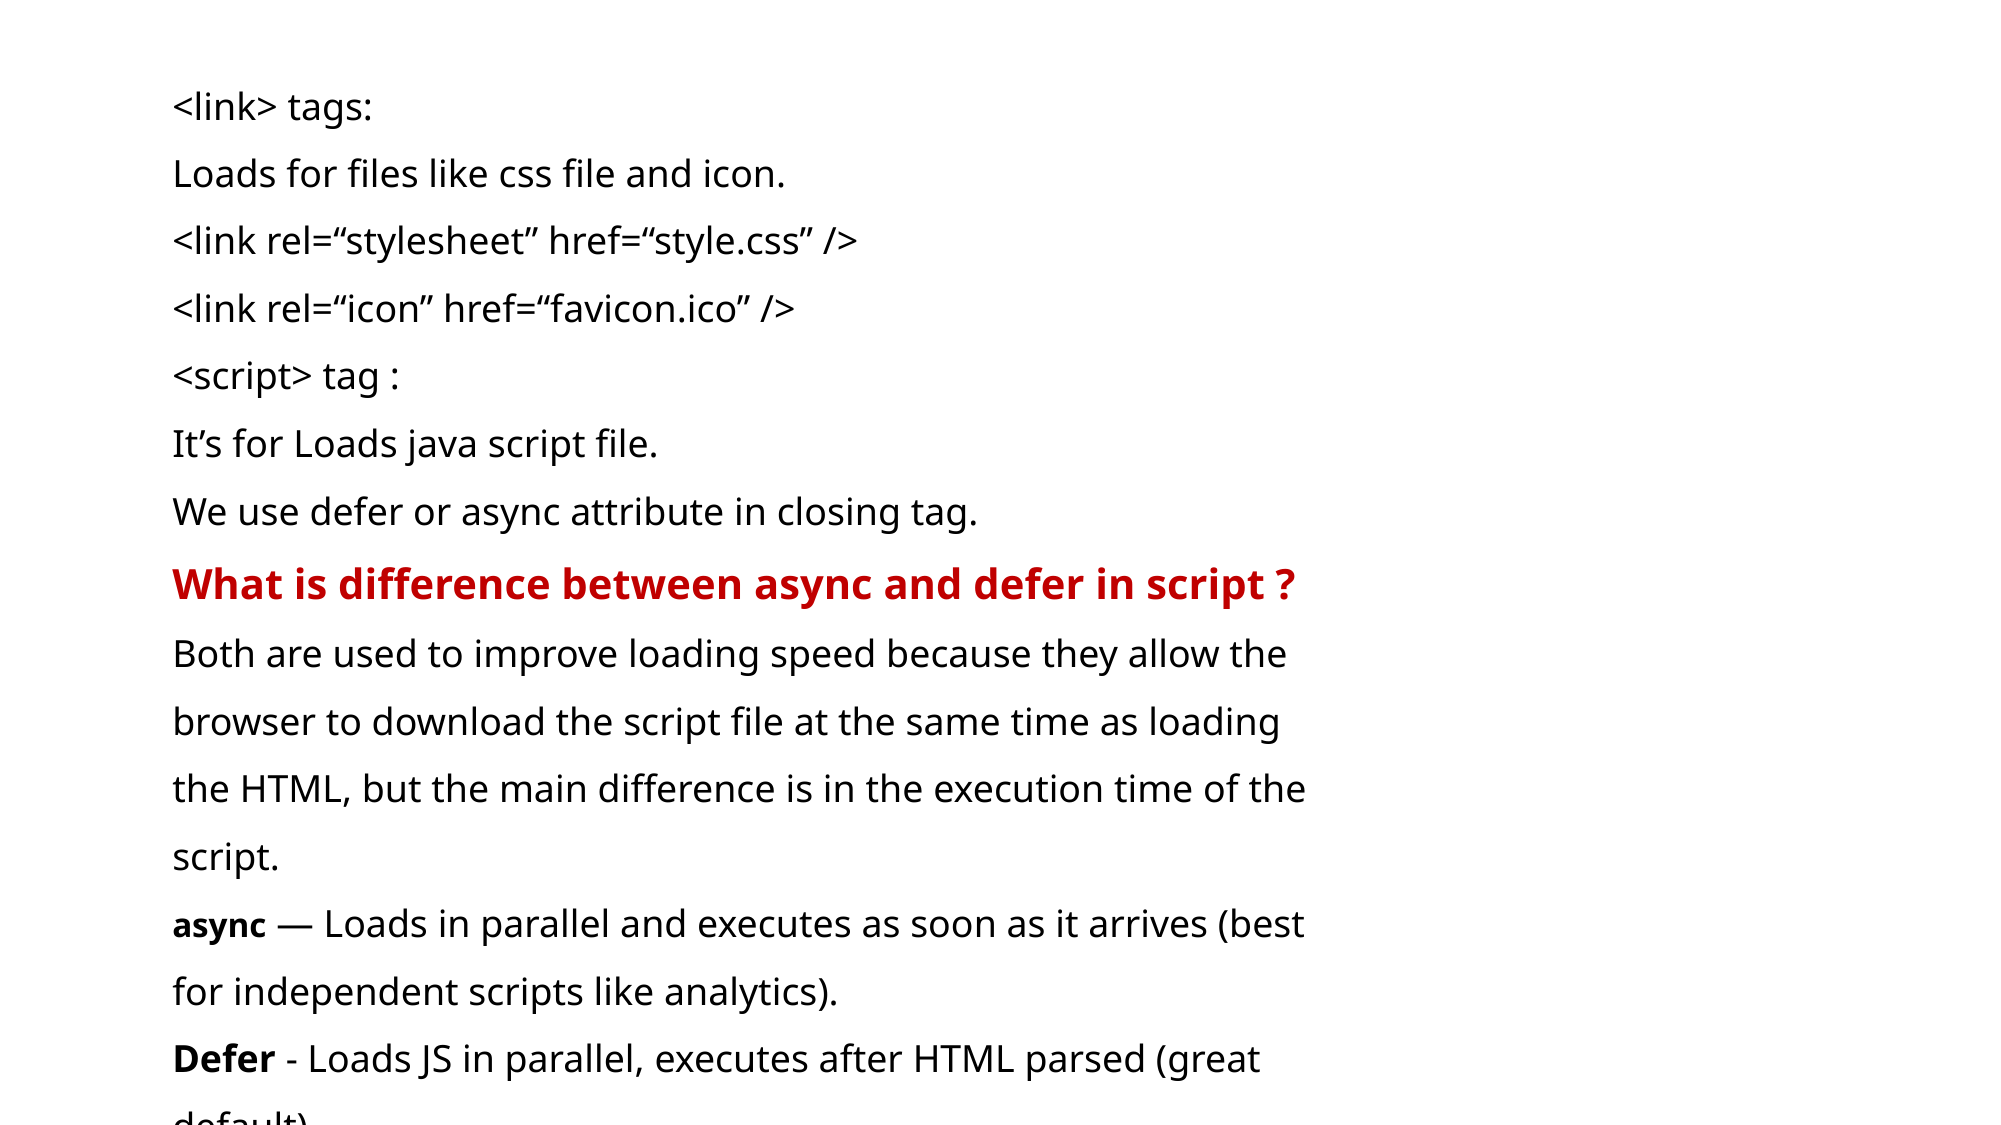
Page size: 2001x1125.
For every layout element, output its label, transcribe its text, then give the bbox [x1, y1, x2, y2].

text_box <link> tags: Loads for files like css file and icon. <link rel=“stylesheet” href=“style.css” /> <link rel=“icon” href=“favicon.ico” /> <script> tag : It’s for Loads java script file. We use defer or async attribute in closing tag. What is difference between async and defer in script ? Both are used to improve loading speed because they allow the browser to download the script file at the same time as loading the HTML, but the main difference is in the execution time of the script. async — Loads in parallel and executes as soon as it arrives (best for independent scripts like analytics). Defer - Loads JS in parallel, executes after HTML parsed (great default). [157, 52, 1353, 1125]
text_box [975, 537, 1025, 588]
